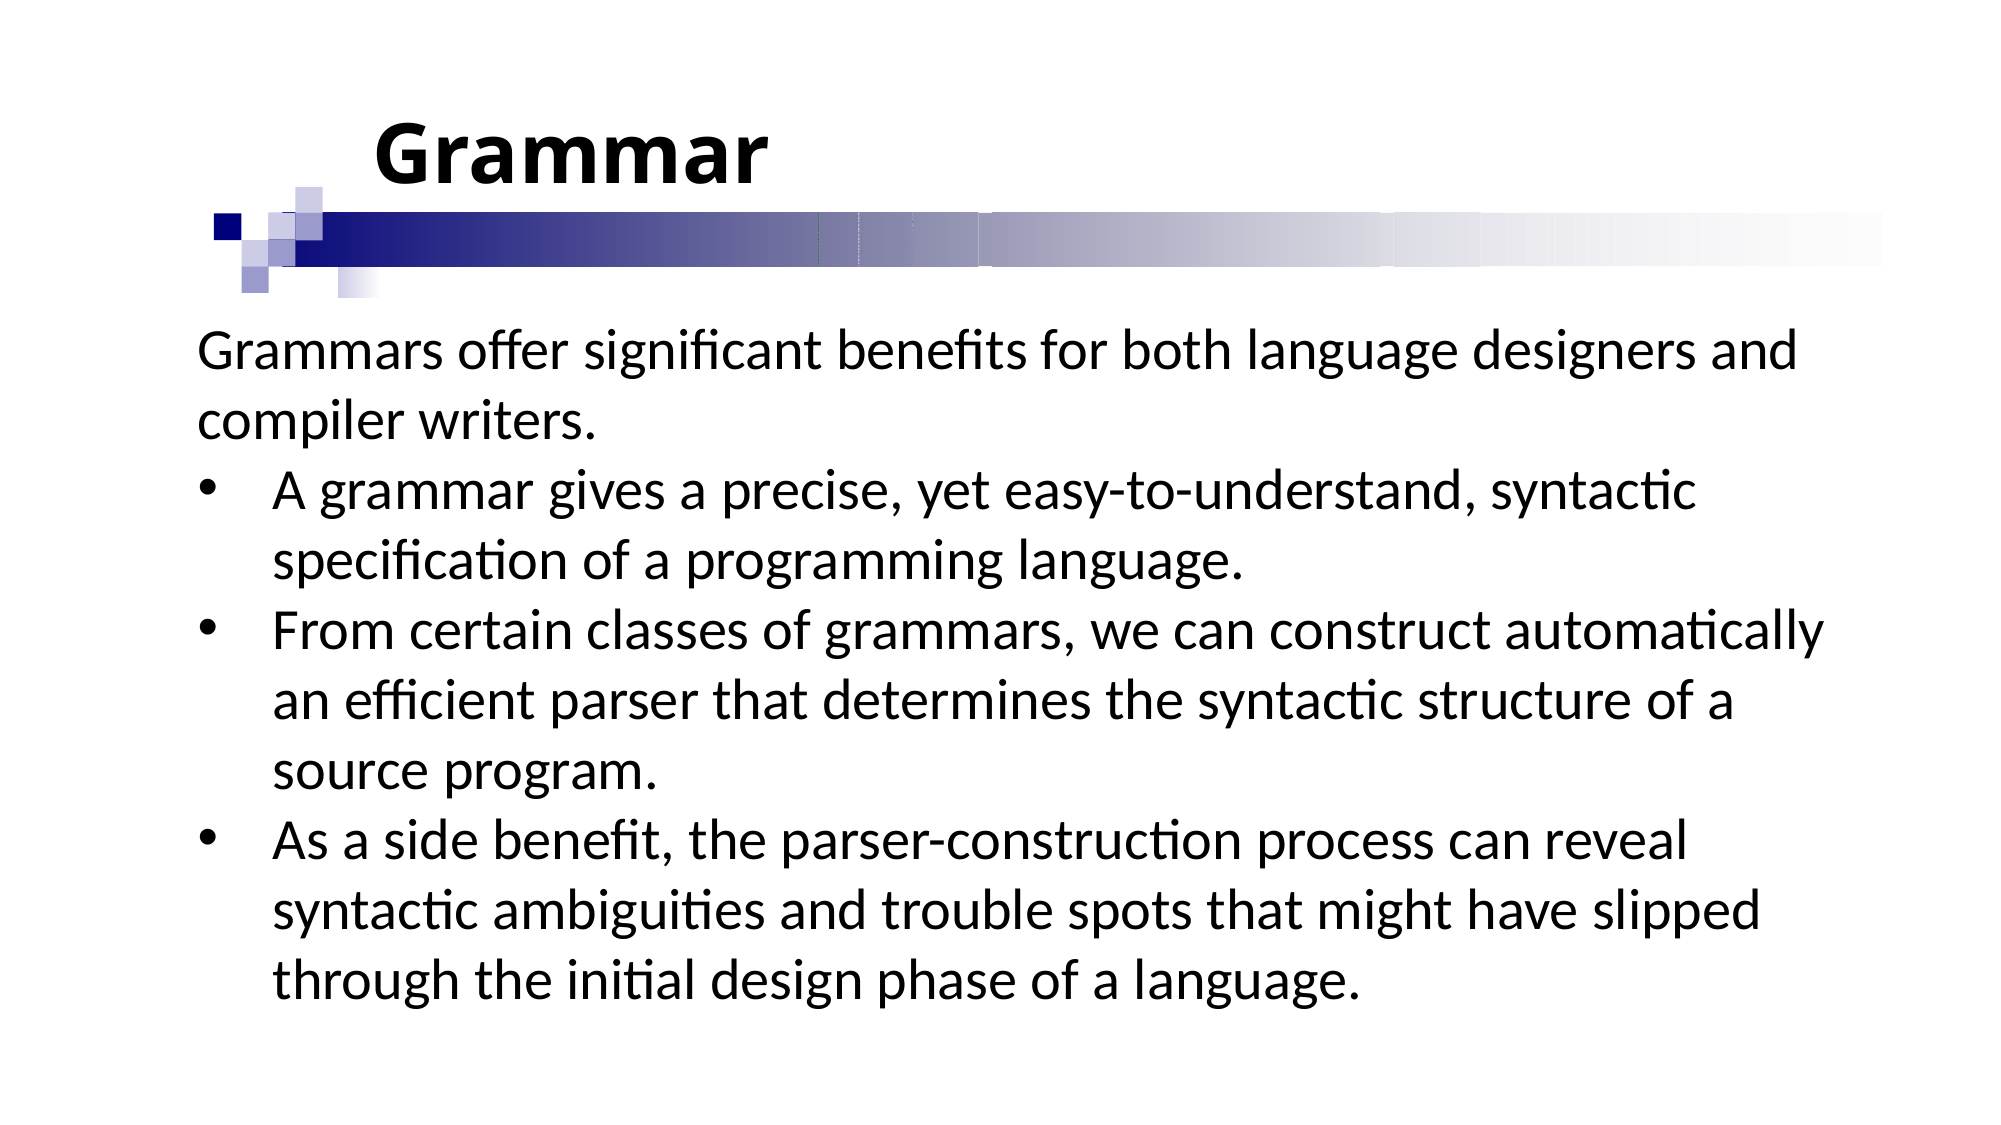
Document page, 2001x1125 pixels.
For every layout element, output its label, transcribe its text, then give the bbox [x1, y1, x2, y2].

title Grammar [120, 61, 1023, 251]
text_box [213, 186, 1883, 293]
text_box Grammars offer significant benefits for both language designers and compiler writers. A grammar gives a precise, yet easy-to-understand, syntactic specification of a programming language. From certain classes of grammars, we can construct automatically an efficient parser that determines the syntactic structure of a source program. As a side benefit, the parser-construction process can reveal syntactic ambiguities and trouble spots that might have slipped through the initial design phase of a language. [182, 303, 1863, 1019]
text_box [338, 293, 380, 298]
